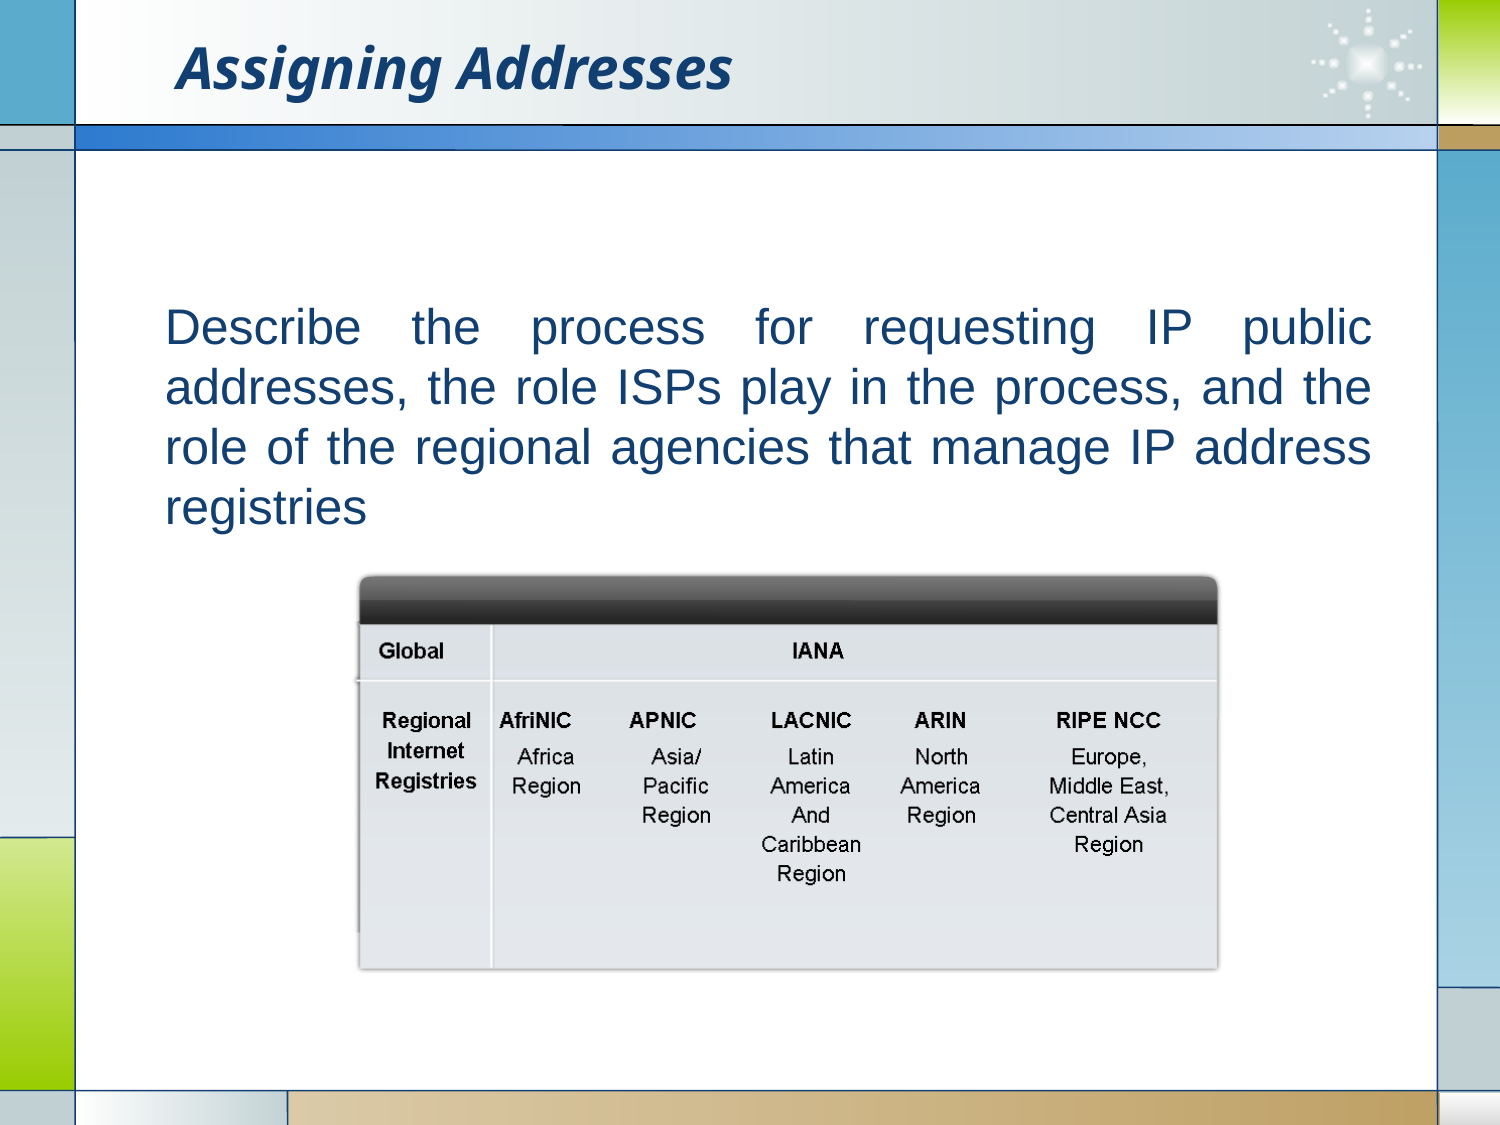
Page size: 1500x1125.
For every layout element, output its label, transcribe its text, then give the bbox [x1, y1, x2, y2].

picture [324, 562, 1236, 989]
text_box Describe the process for requesting IP public addresses, the role ISPs play in the process, and the role of the regional agencies that manage IP address registries [150, 287, 1388, 543]
title Assigning Addresses [162, 19, 1263, 113]
